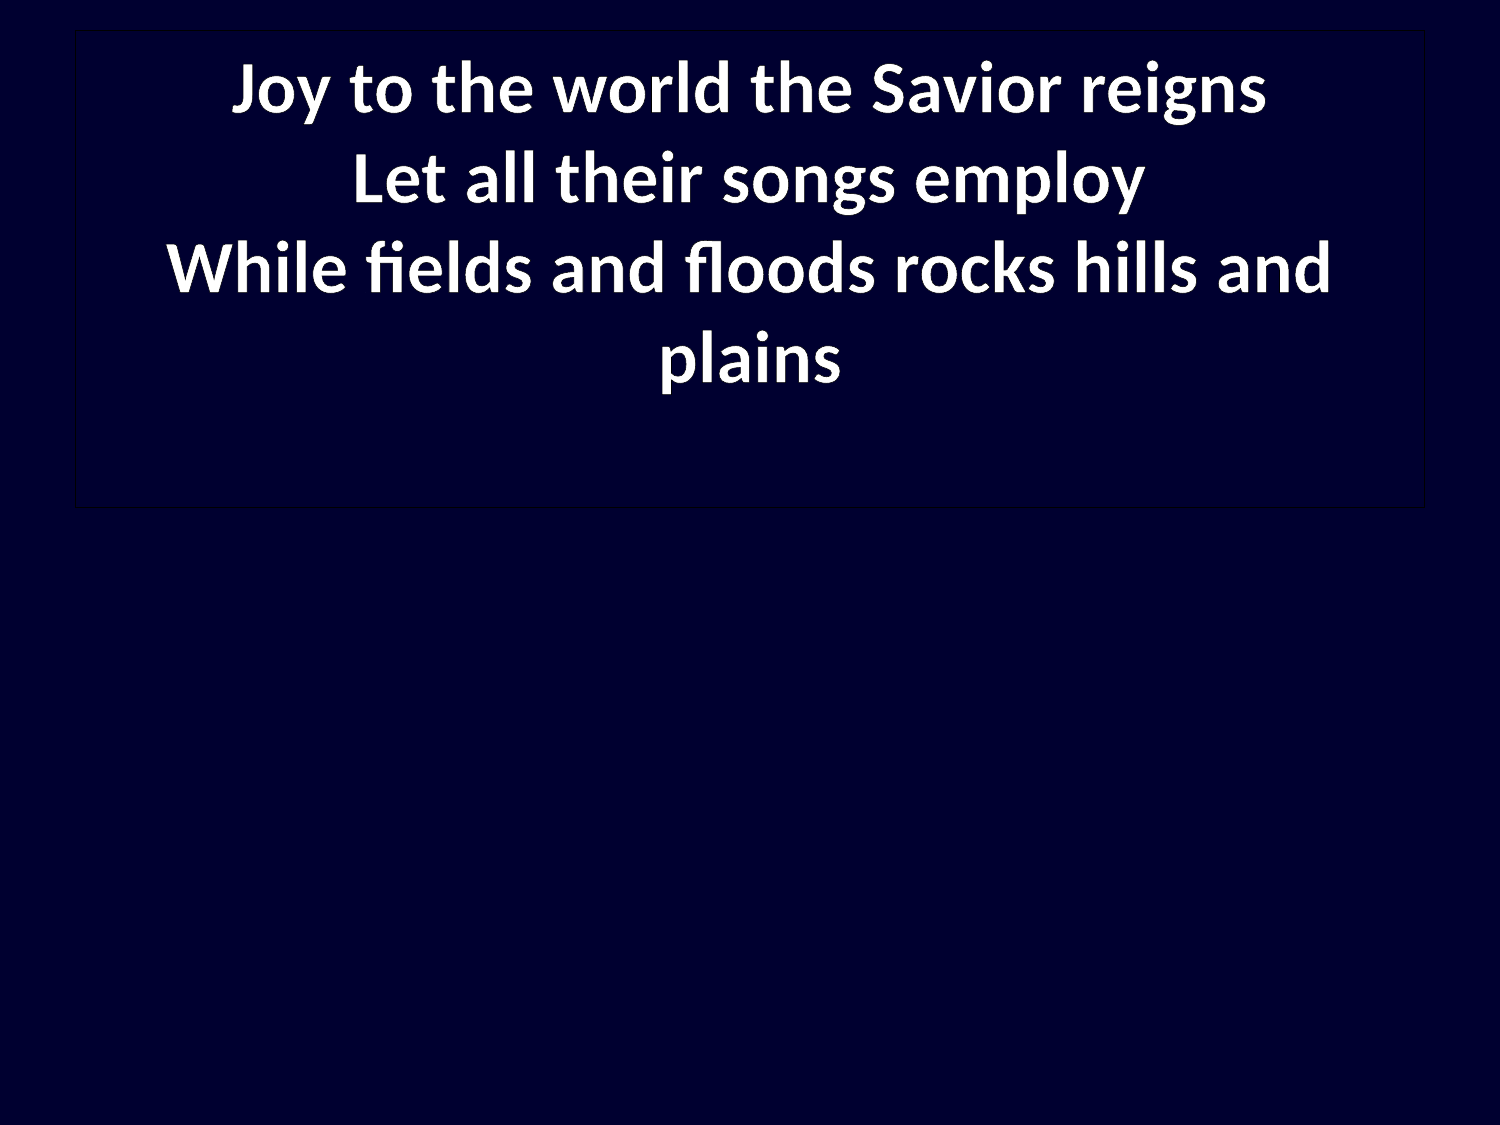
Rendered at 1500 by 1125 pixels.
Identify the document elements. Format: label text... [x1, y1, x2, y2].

list Joy to the world the Savior reigns Let all their songs employ While fields and floods rocks hills and plains [75, 30, 1425, 508]
